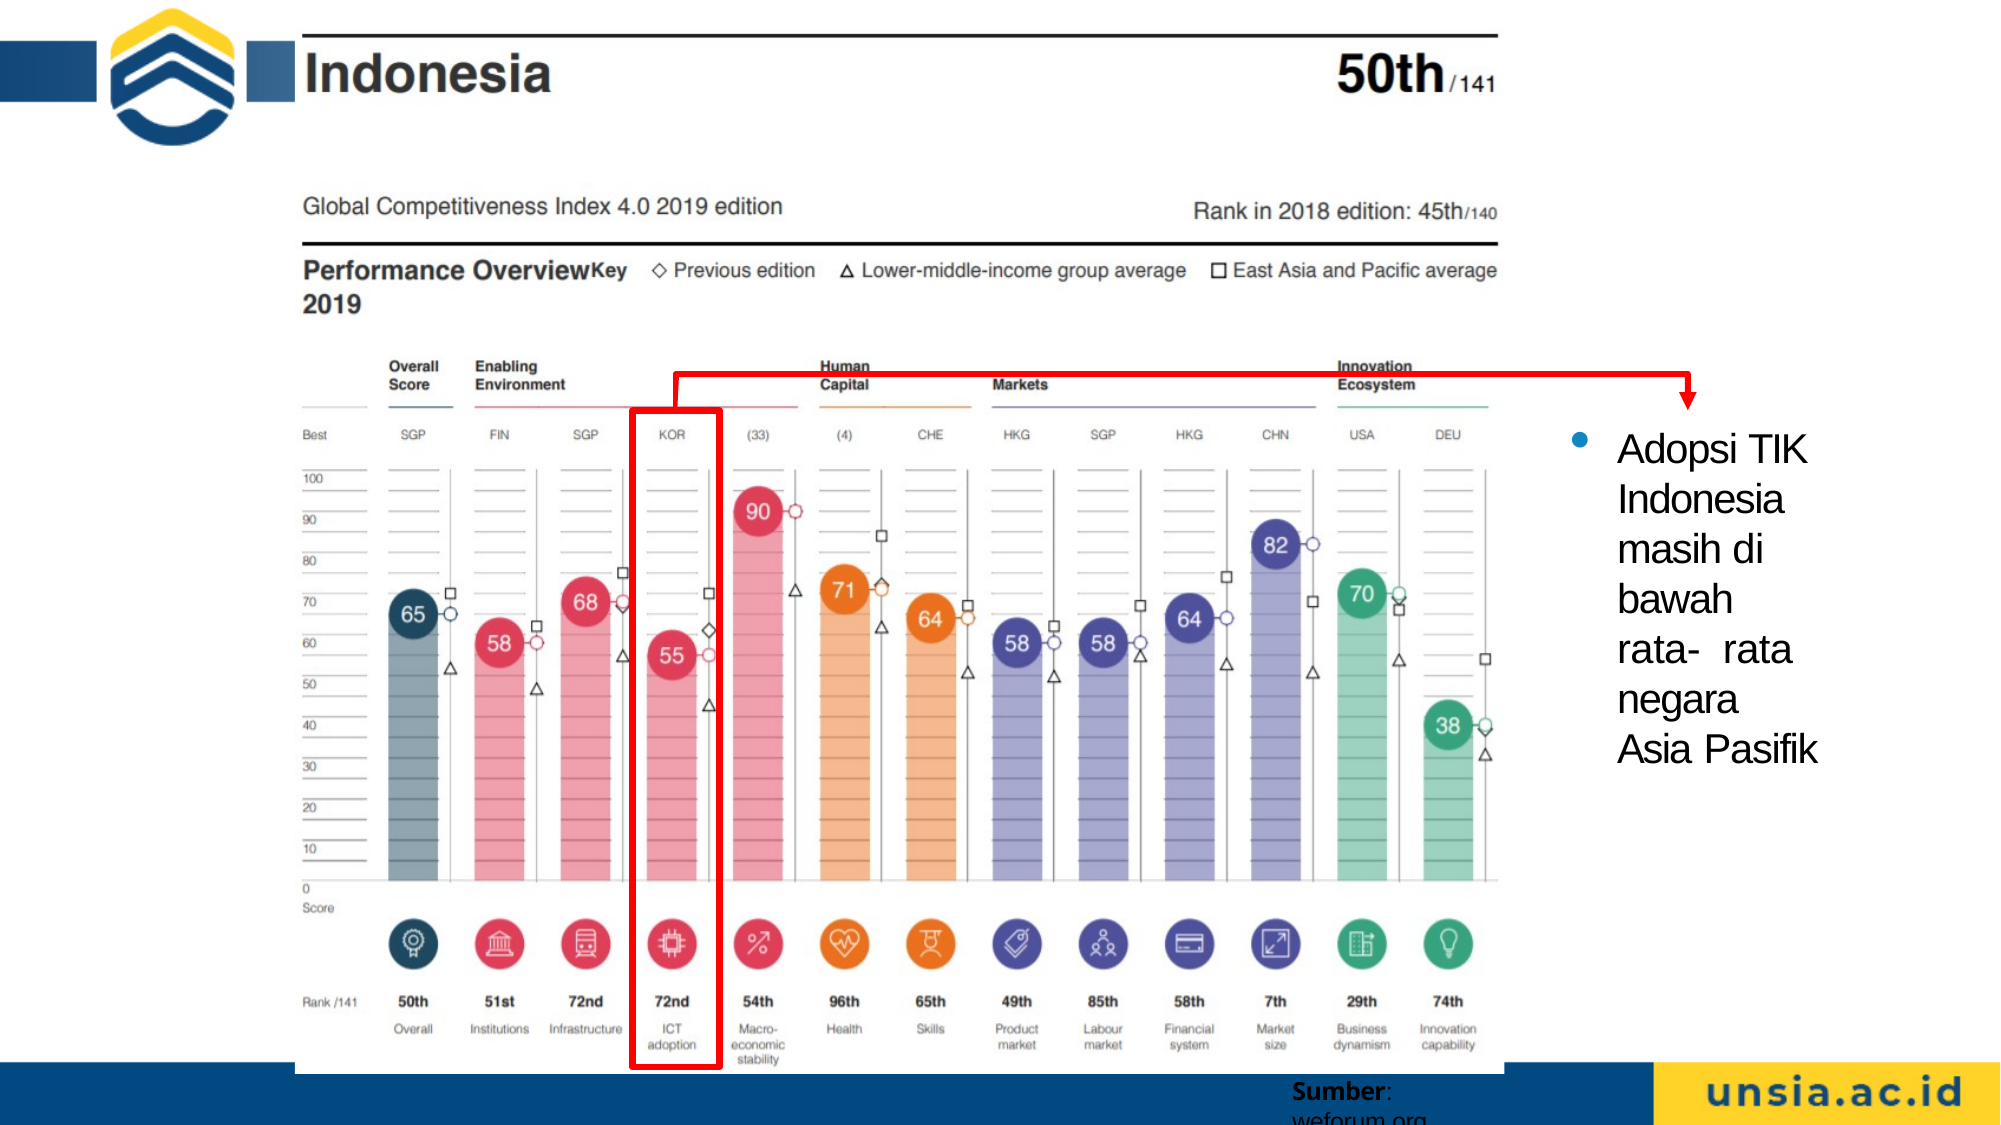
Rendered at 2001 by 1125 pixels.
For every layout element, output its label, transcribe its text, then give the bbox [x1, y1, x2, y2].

text_box Adopsi TIK Indonesia masih di bawah rata- rata negara Asia Pasifik [1697, 419, 1826, 772]
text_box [294, 29, 1697, 1074]
text_box Sumber: weforum.org [1290, 1074, 1527, 1125]
picture [0, 0, 2001, 1125]
